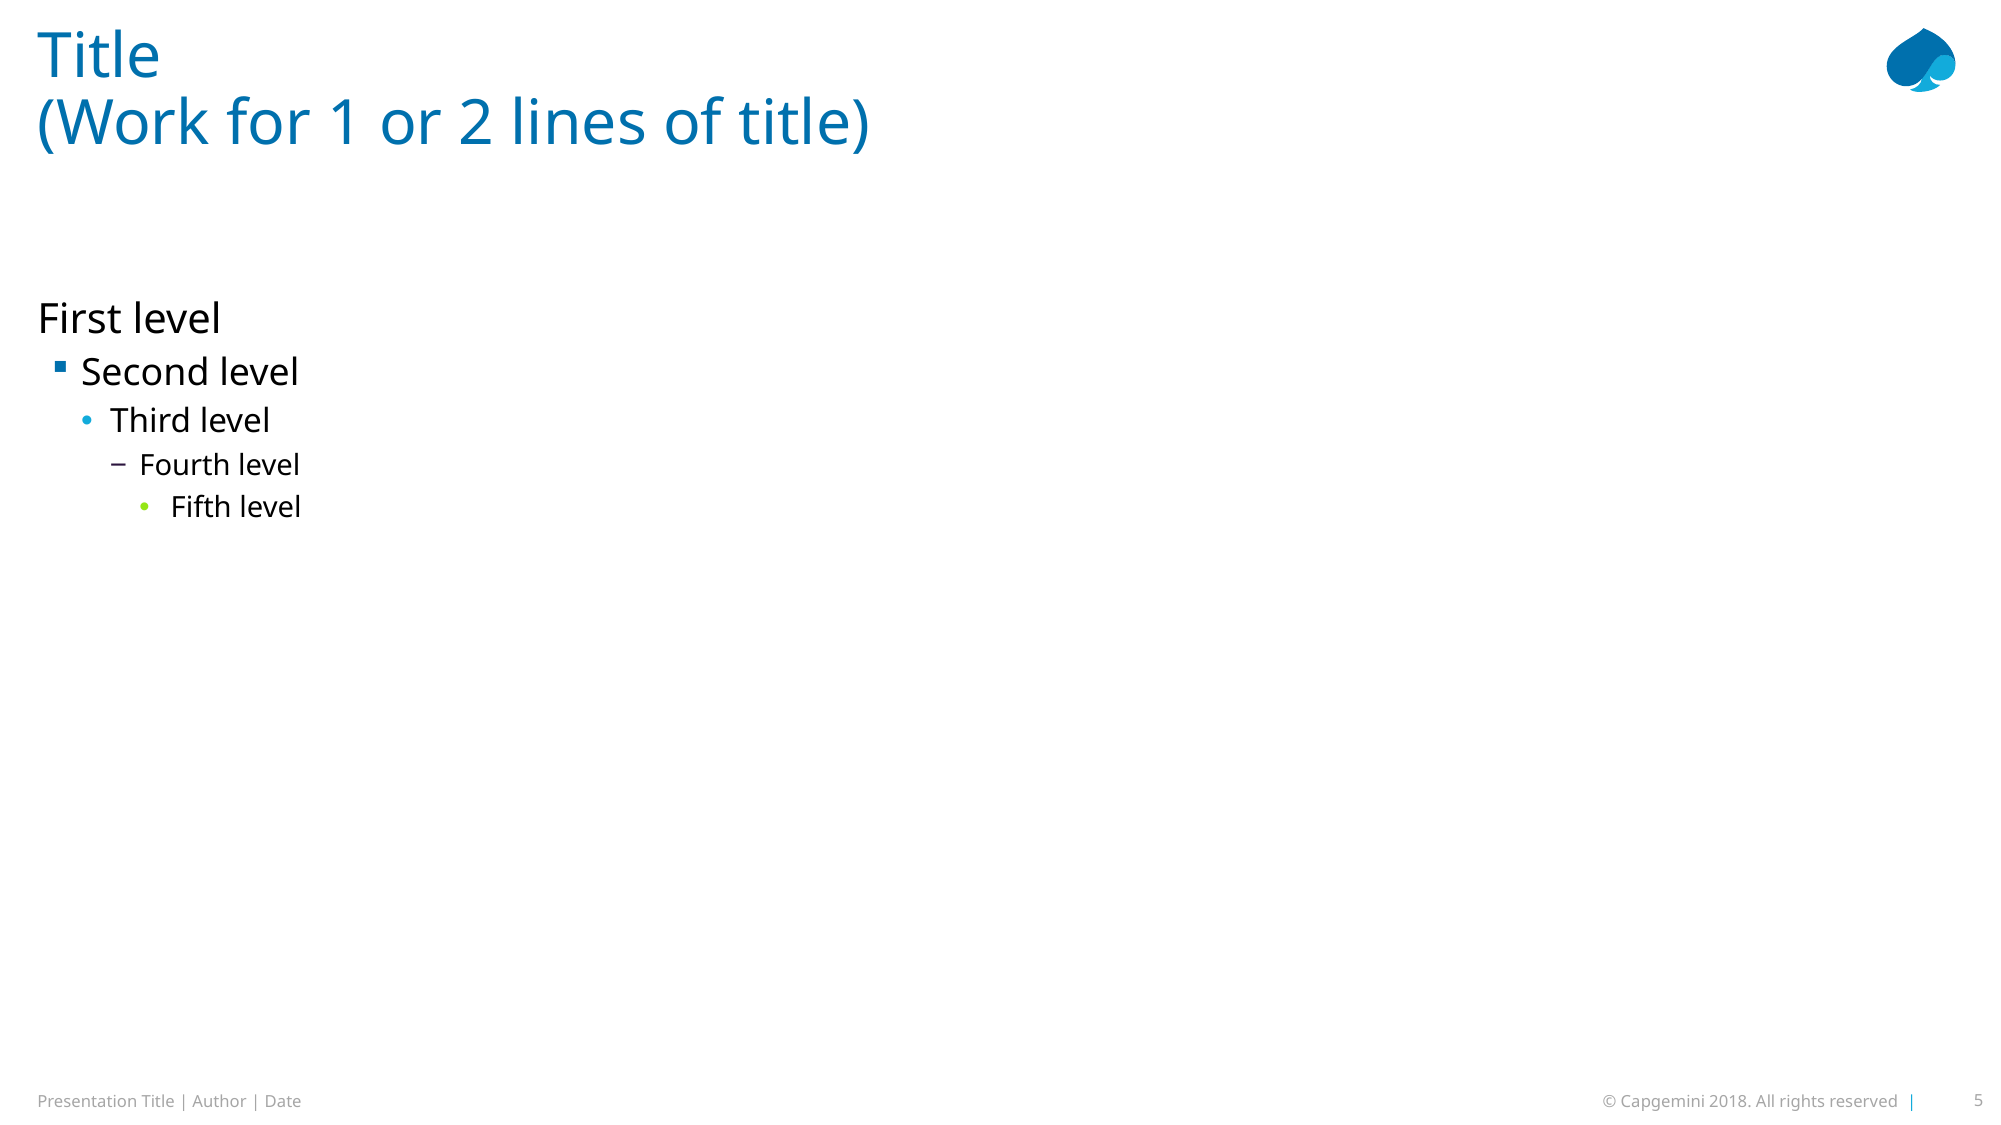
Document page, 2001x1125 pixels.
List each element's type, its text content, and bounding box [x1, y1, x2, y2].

list First level Second level Third level Fourth level Fifth level [37, 297, 1957, 1031]
title Title (Work for 1 or 2 lines of title) [37, 0, 1863, 182]
